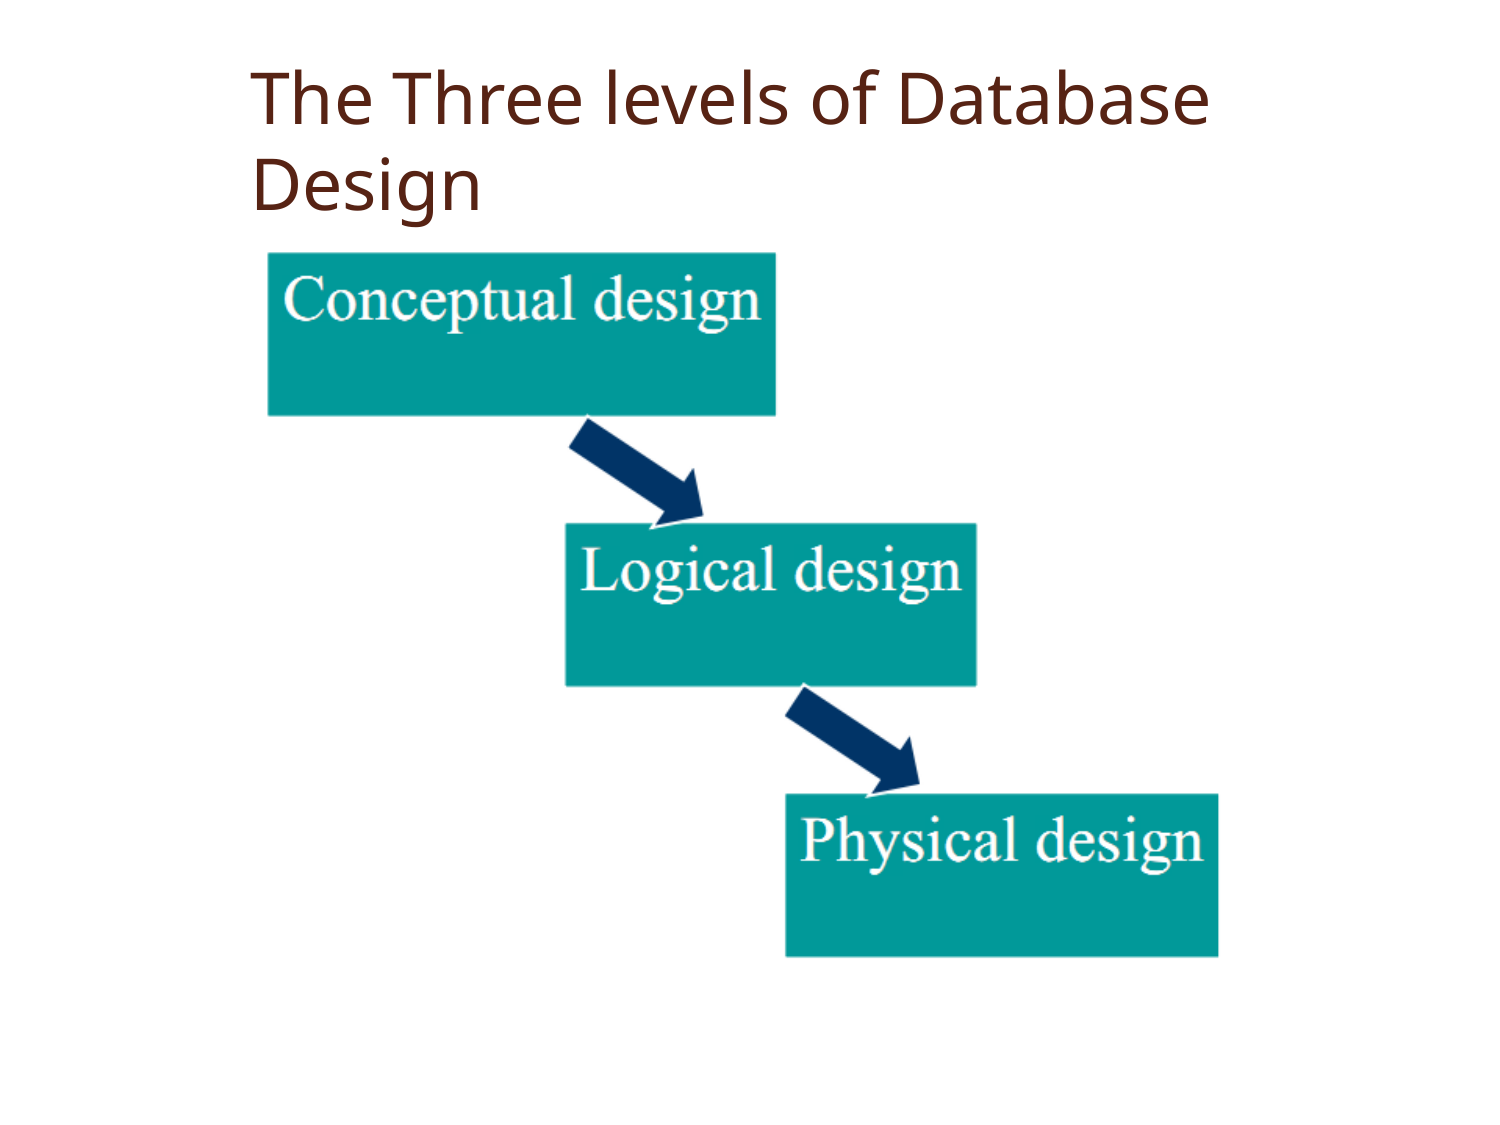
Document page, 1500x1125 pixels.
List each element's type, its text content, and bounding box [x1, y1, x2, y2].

picture [249, 237, 1315, 980]
title The Three levels of Database Design [235, 45, 1466, 233]
